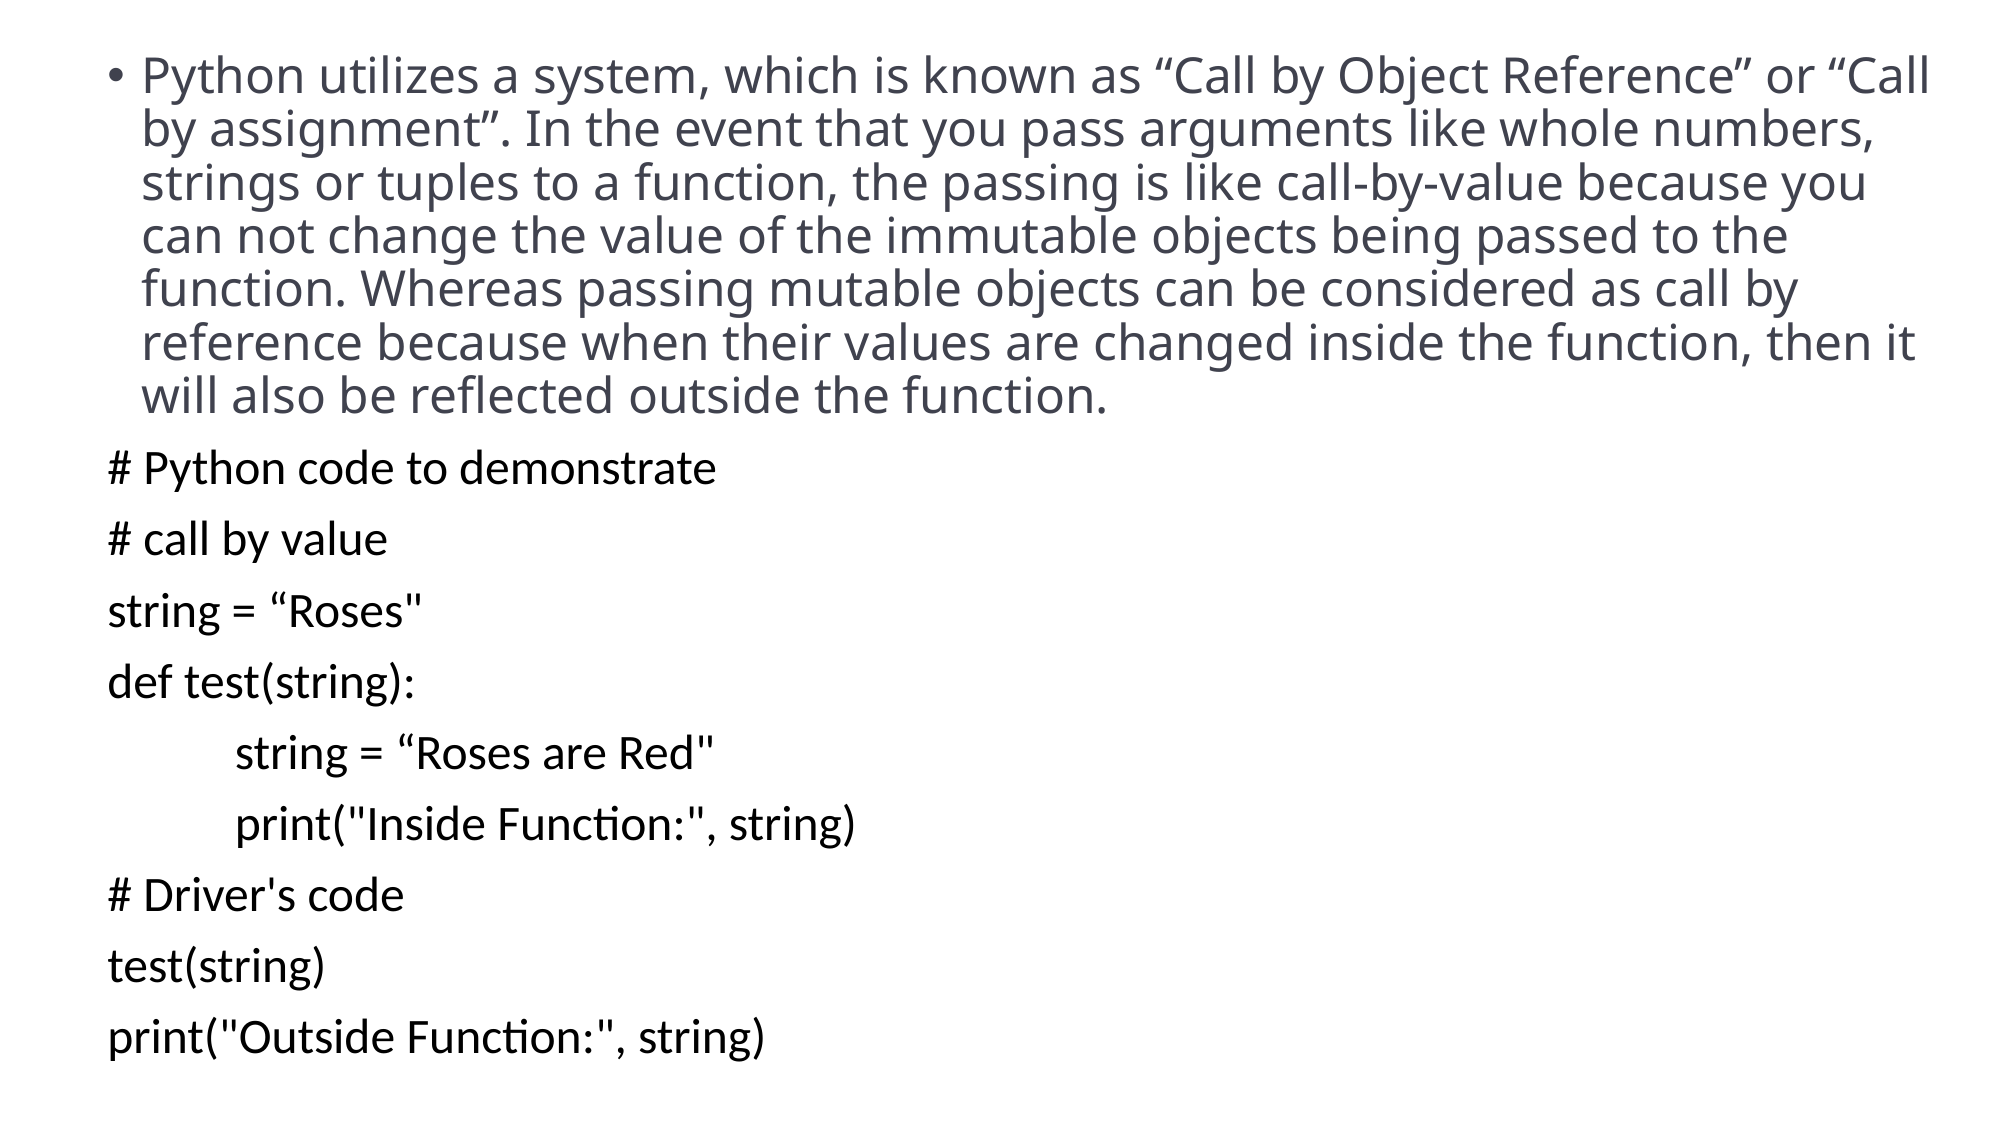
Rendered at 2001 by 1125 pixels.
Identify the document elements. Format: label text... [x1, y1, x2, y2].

list Python utilizes a system, which is known as “Call by Object Reference” or “Call by assignment”. In the event that you pass arguments like whole numbers, strings or tuples to a function, the passing is like call-by-value because you can not change the value of the immutable objects being passed to the function. Whereas passing mutable objects can be considered as call by reference because when their values are changed inside the function, then it will also be reflected outside the function. # Python code to demonstrate # call by value string = “Roses" def test(string): string = “Roses are Red" print("Inside Function:", string) # Driver's code test(string) print("Outside Function:", string) [92, 43, 1950, 1079]
